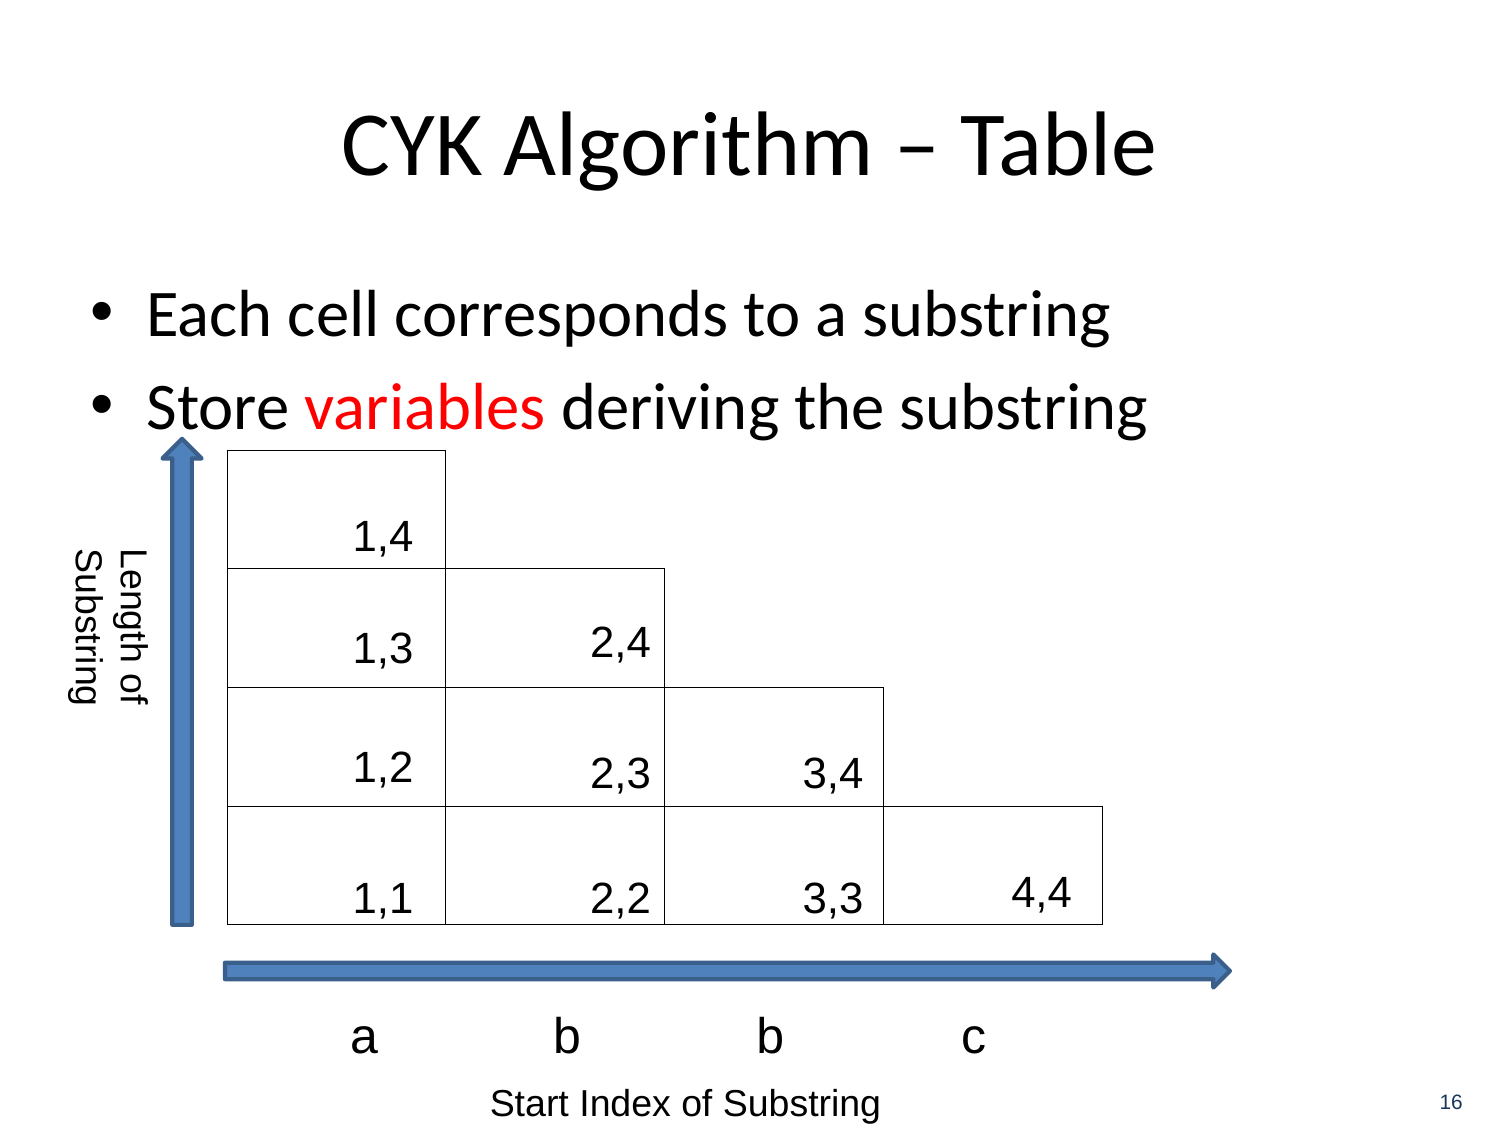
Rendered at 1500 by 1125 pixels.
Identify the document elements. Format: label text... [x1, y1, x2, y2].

text_box [222, 952, 1233, 990]
text_box Length of Substring [90, 533, 166, 888]
text_box b [503, 996, 631, 1071]
text_box [160, 436, 204, 927]
title CYK Algorithm – Table [75, 45, 1425, 233]
text_box a [225, 996, 503, 1071]
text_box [337, 499, 1088, 931]
text_box Start Index of Substring [474, 1071, 1115, 1125]
text_box 16 [1337, 1053, 1463, 1114]
text_box b [631, 996, 835, 1071]
list Each cell corresponds to a substring Store variables deriving the substring [75, 262, 1438, 1075]
text_box c [835, 996, 1113, 1071]
